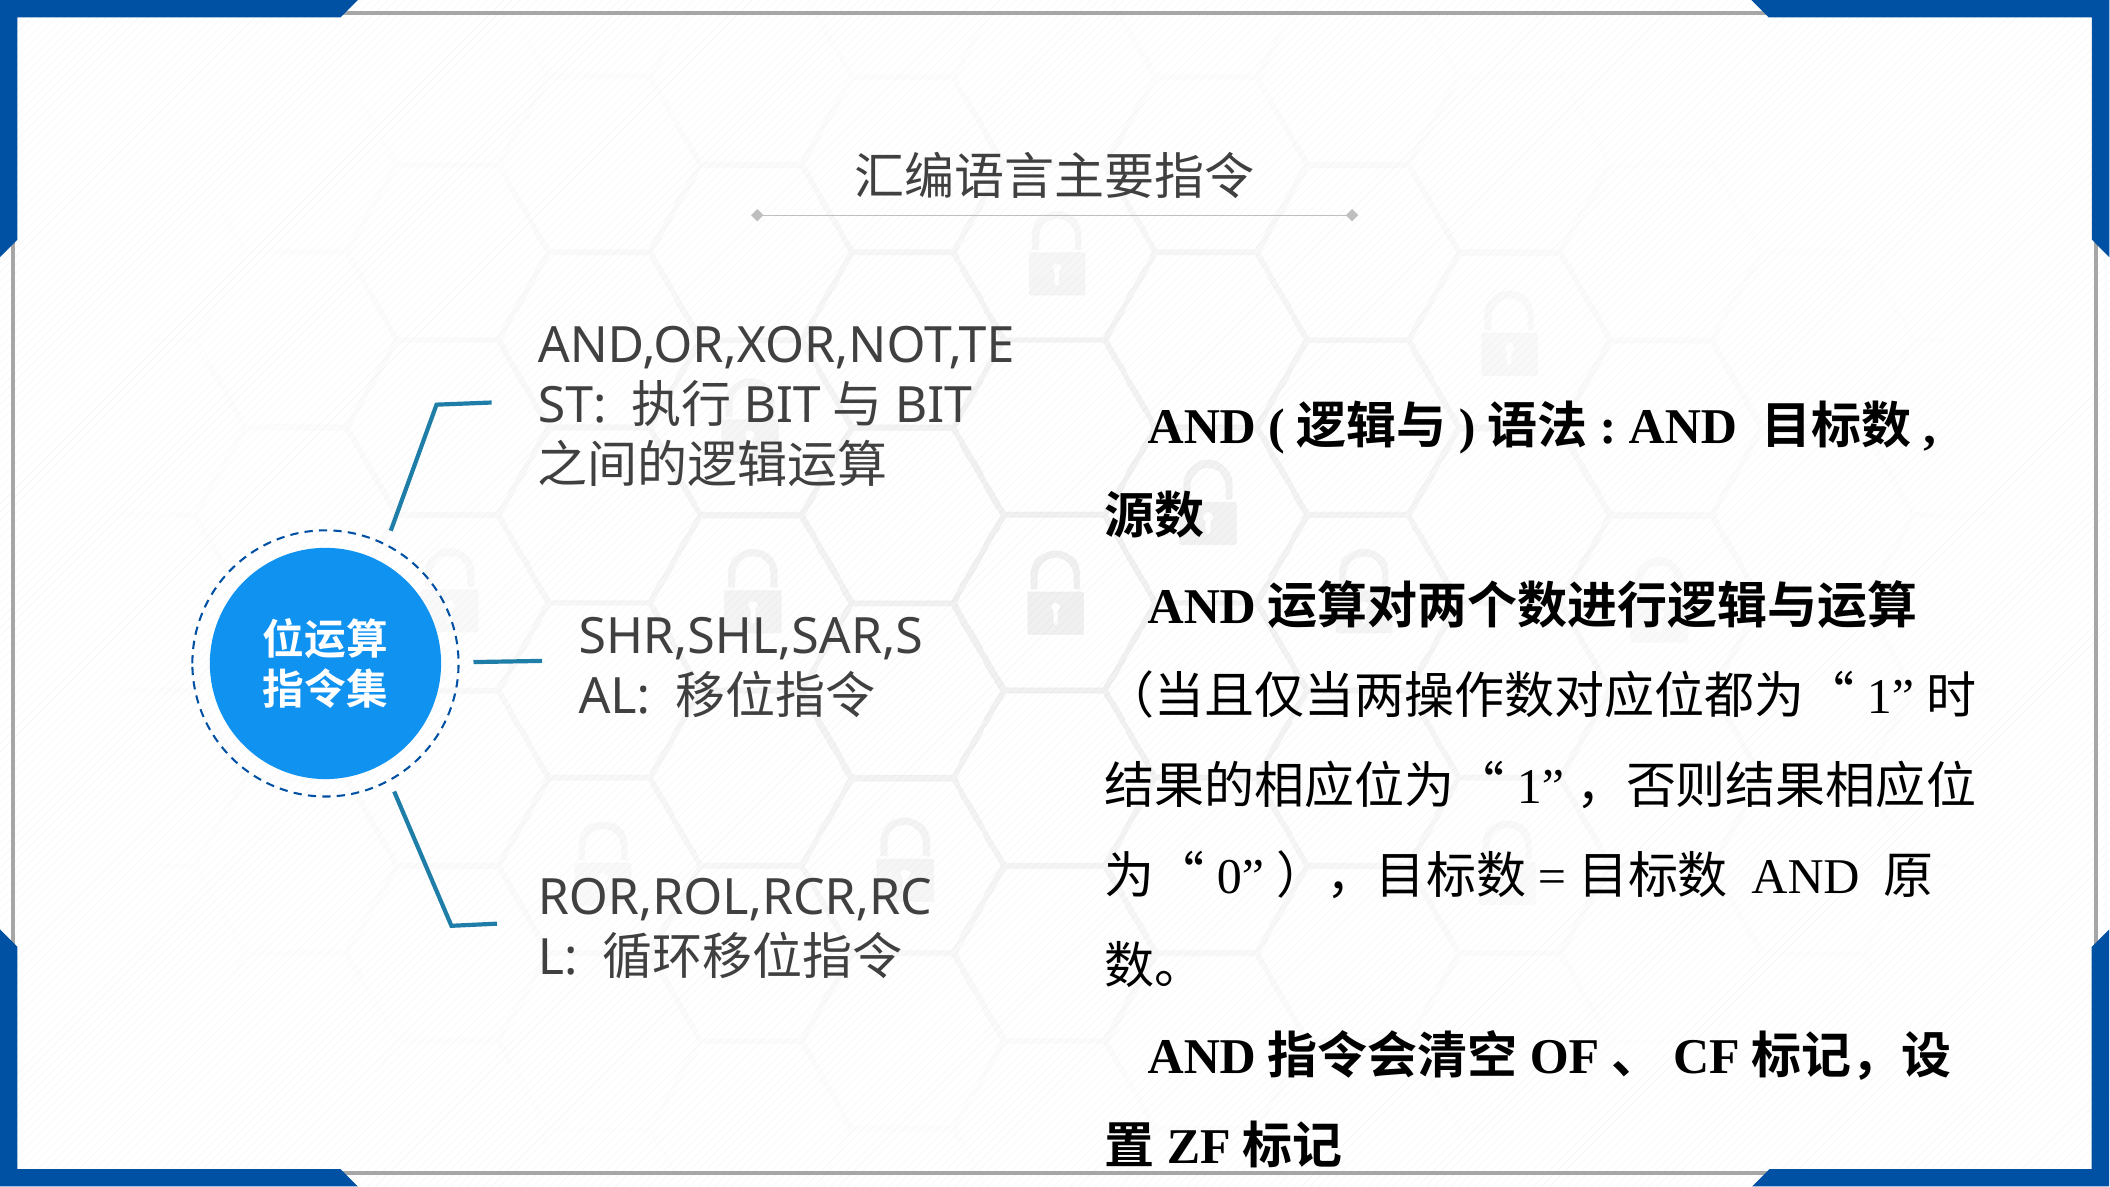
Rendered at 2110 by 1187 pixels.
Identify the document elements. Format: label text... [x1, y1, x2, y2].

text_box AND,OR,XOR,NOT,TEST: 执行BIT与BIT之间的逻辑运算 [389, 401, 492, 530]
text_box SHR,SHL,SAR,SAL: 移位指令 [564, 616, 953, 711]
text_box AND,OR,XOR,NOT,TEST: 执行BIT与BIT之间的逻辑运算 [523, 356, 1043, 450]
text_box ROR,ROL,RCR,RCL: 循环移位指令 [523, 877, 953, 971]
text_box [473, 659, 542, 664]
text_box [192, 530, 459, 797]
text_box AND (逻辑与)语法: AND 目标数, 源数 AND运算对两个数进行逻辑与运算（当且仅当两操作数对应位都为“1”时结果的相应位为“1”，否则结果相应位为“0”），目标数=目标数 AND 原数。 AND指令会清空OF、CF标记，设置ZF标记 [1090, 356, 2000, 1181]
picture [80, 0, 2029, 1187]
text_box ROR,ROL,RCR,RCL: 循环移位指令 [395, 797, 498, 927]
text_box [757, 137, 1352, 216]
